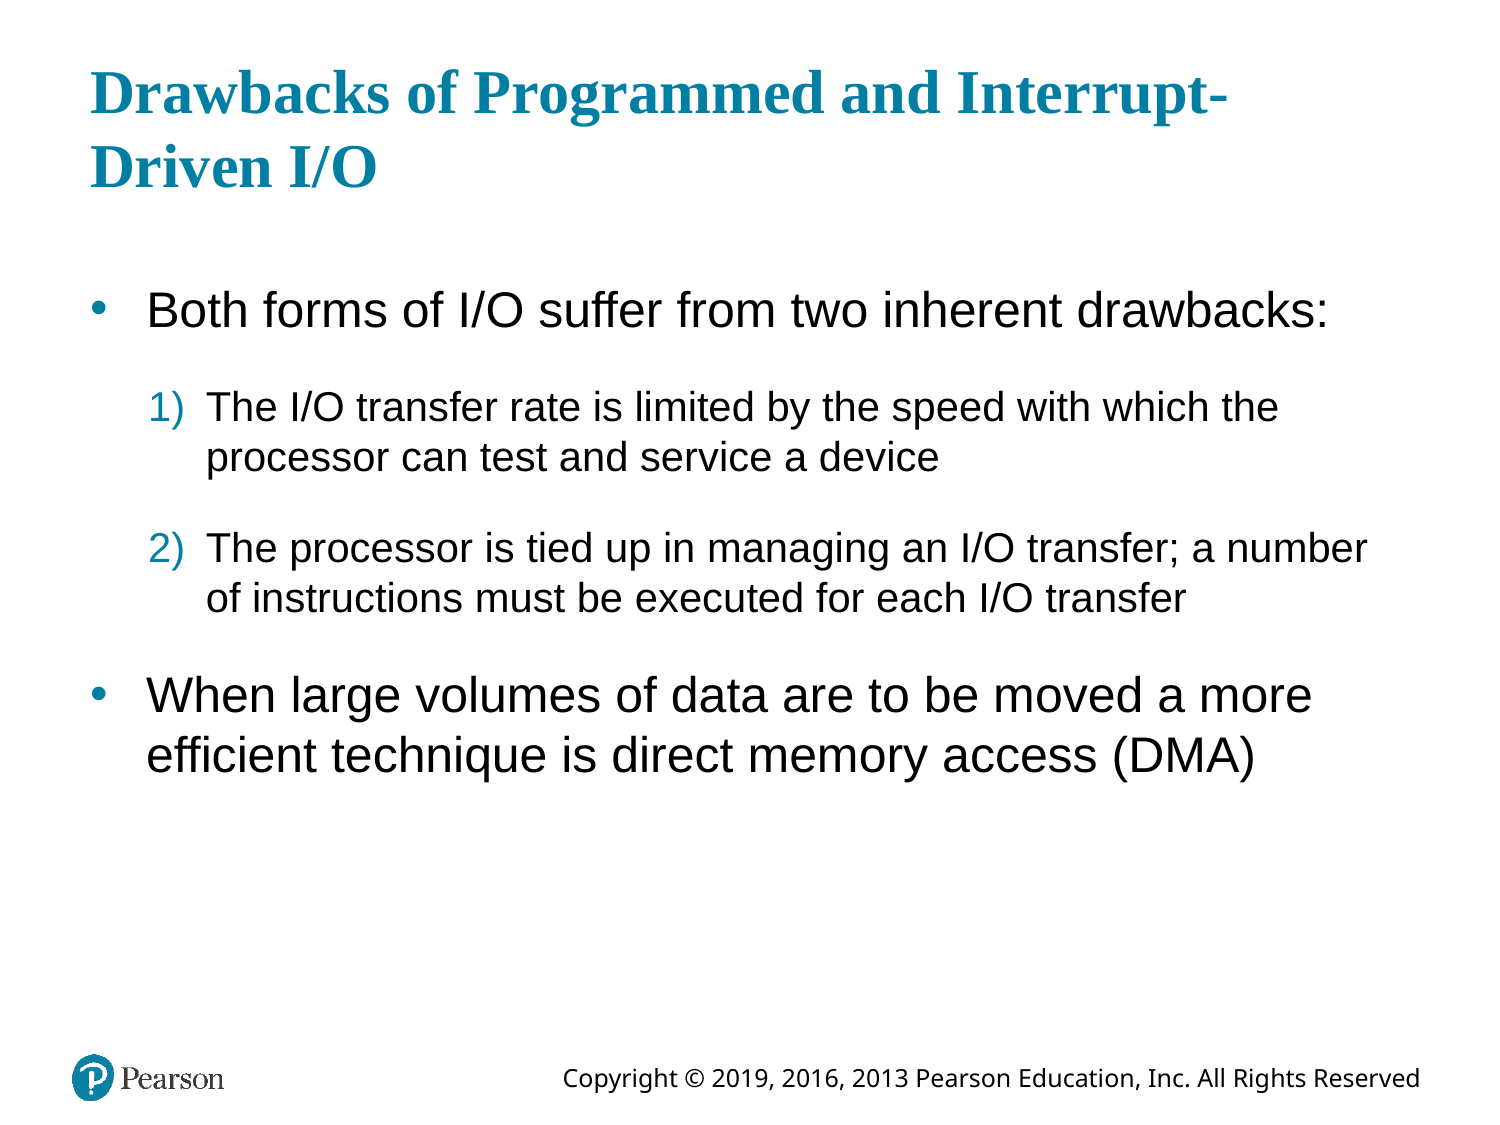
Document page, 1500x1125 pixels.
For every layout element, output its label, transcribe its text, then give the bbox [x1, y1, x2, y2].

picture [99, 1054, 224, 1101]
picture [81, 1063, 106, 1088]
list Both forms of I/O suffer from two inherent drawbacks: The I/O transfer rate is limited by the speed with which the processor can test and service a device The processor is tied up in managing an I/O transfer; a number of instructions must be executed for each I/O transfer When large volumes of data are to be moved a more efficient technique is direct memory access (DMA) [75, 262, 1425, 1005]
picture [72, 1054, 88, 1070]
picture [72, 1088, 82, 1101]
title Drawbacks of Programmed and Interrupt-Driven I/O [75, 35, 1425, 216]
